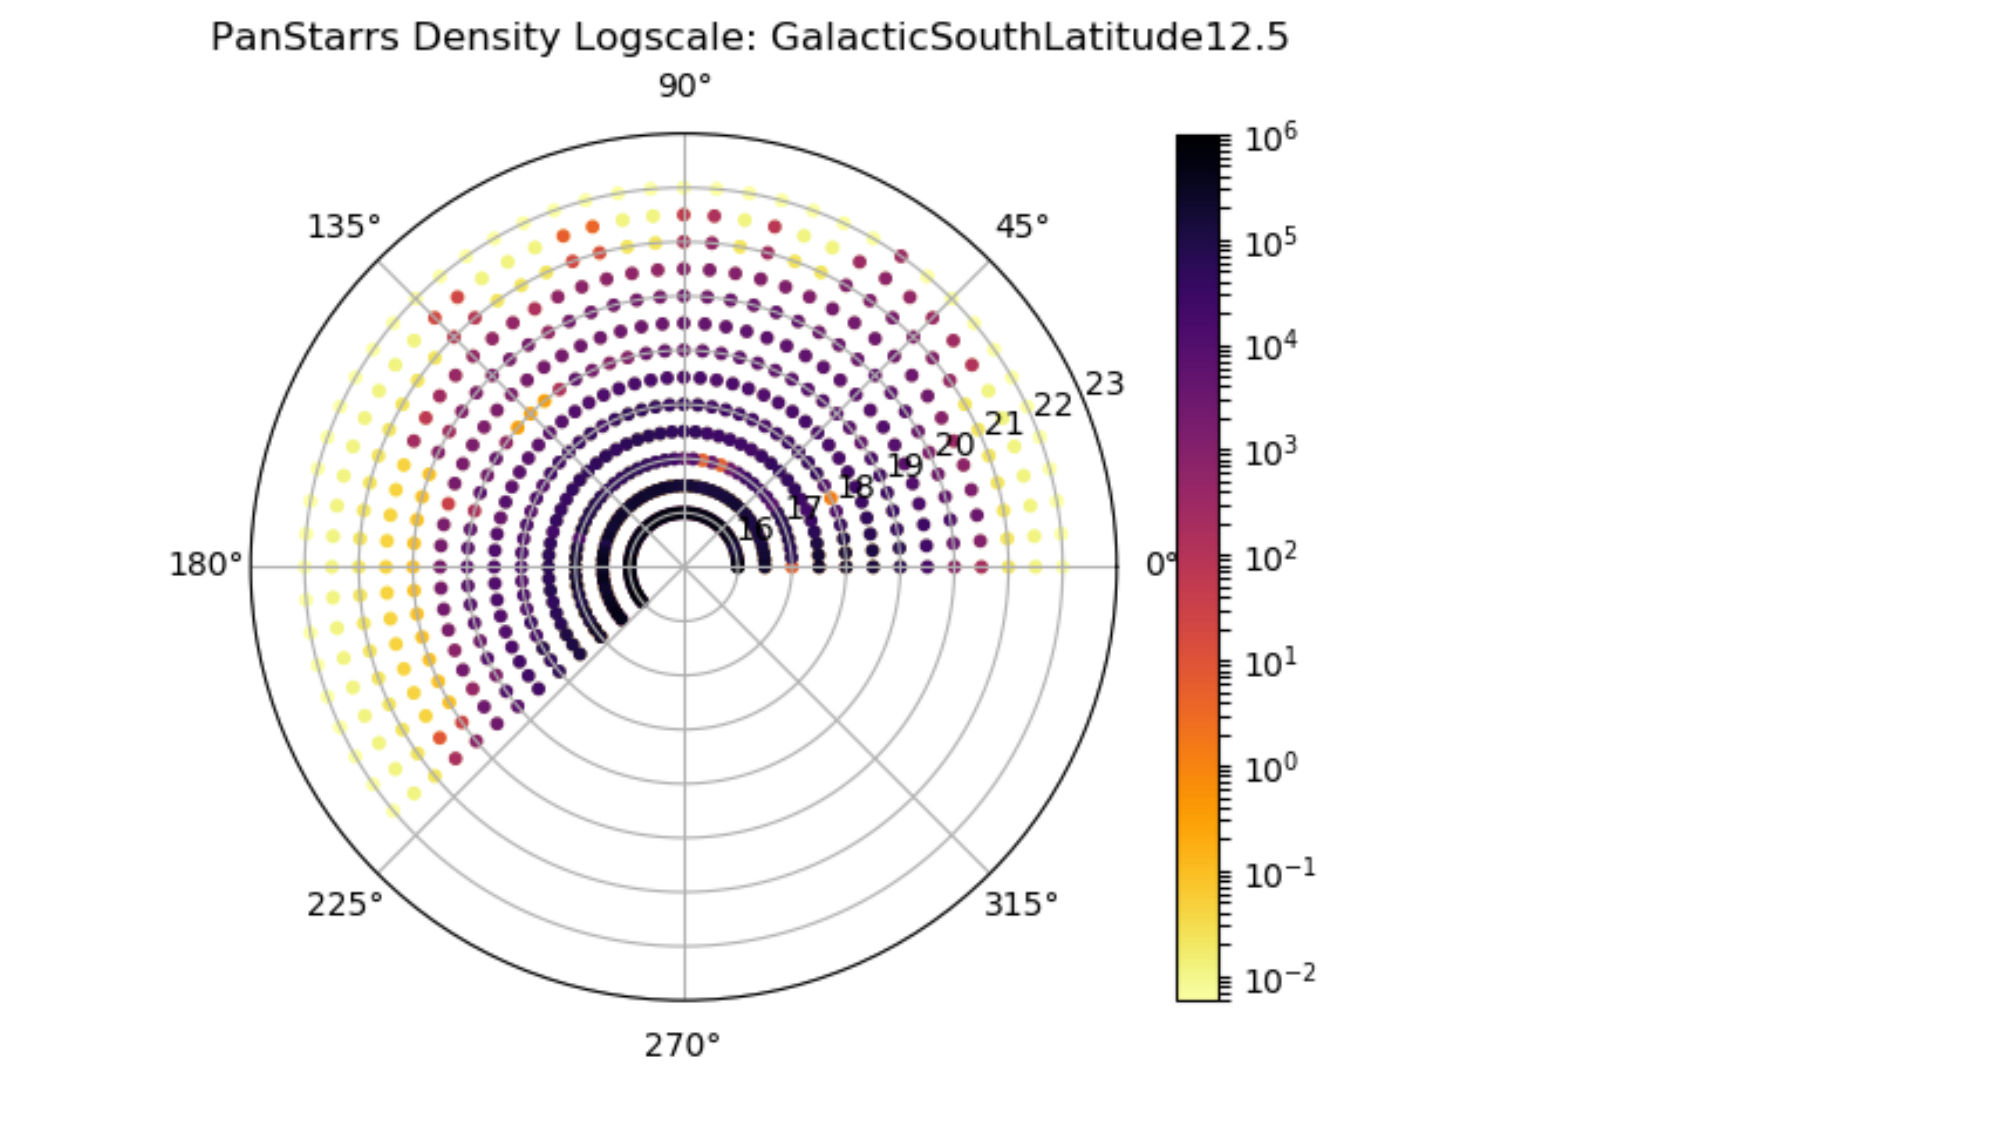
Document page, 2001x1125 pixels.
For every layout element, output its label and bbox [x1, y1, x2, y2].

picture [0, 0, 1500, 1125]
